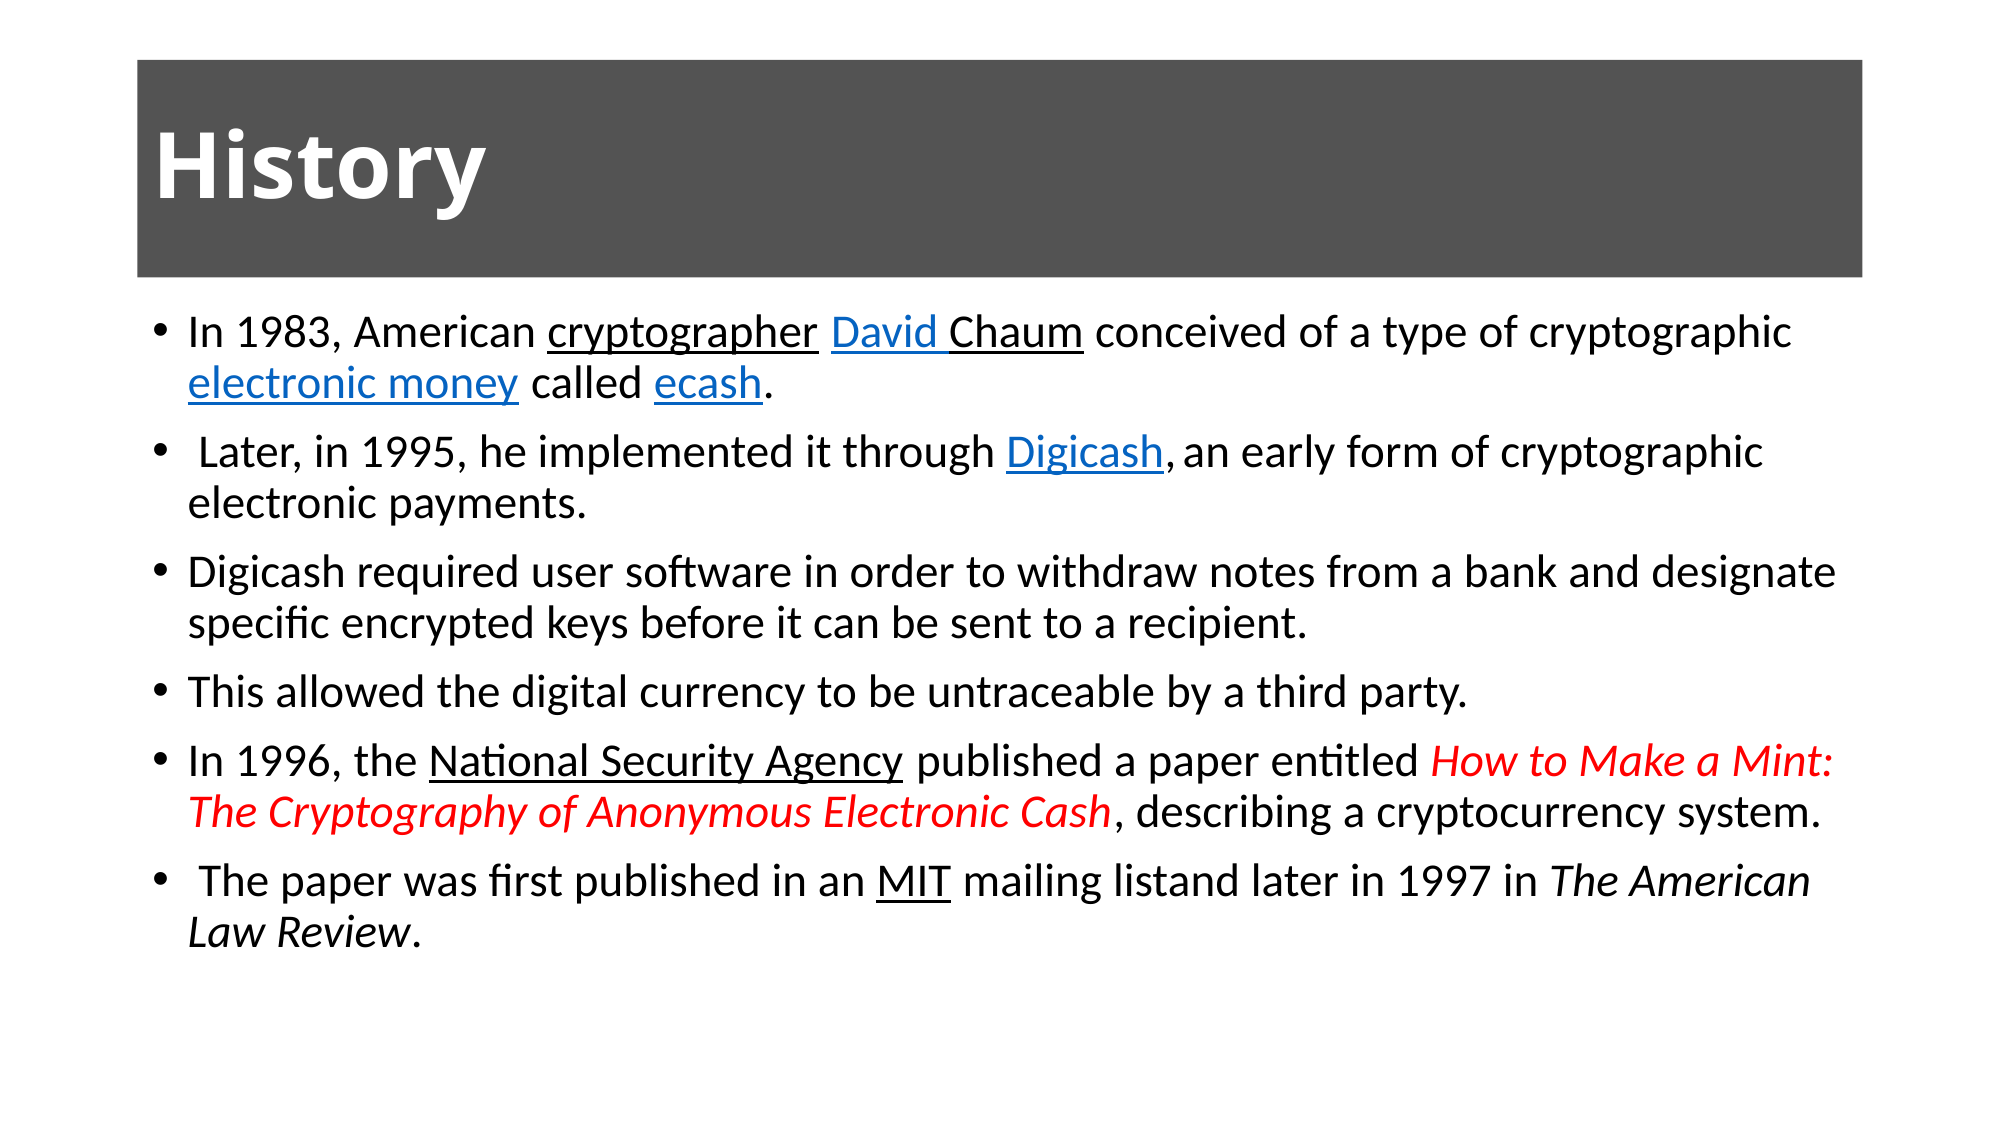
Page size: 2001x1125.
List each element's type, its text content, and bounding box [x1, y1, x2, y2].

title History [137, 59, 1863, 278]
list In 1983, American cryptographer David Chaum conceived of a type of cryptographic electronic money called ecash. Later, in 1995, he implemented it through Digicash, an early form of cryptographic electronic payments. Digicash required user software in order to withdraw notes from a bank and designate specific encrypted keys before it can be sent to a recipient. This allowed the digital currency to be untraceable by a third party. In 1996, the National Security Agency published a paper entitled How to Make a Mint: The Cryptography of Anonymous Electronic Cash, describing a cryptocurrency system. The paper was first published in an MIT mailing listand later in 1997 in The American Law Review. [137, 299, 1863, 1014]
